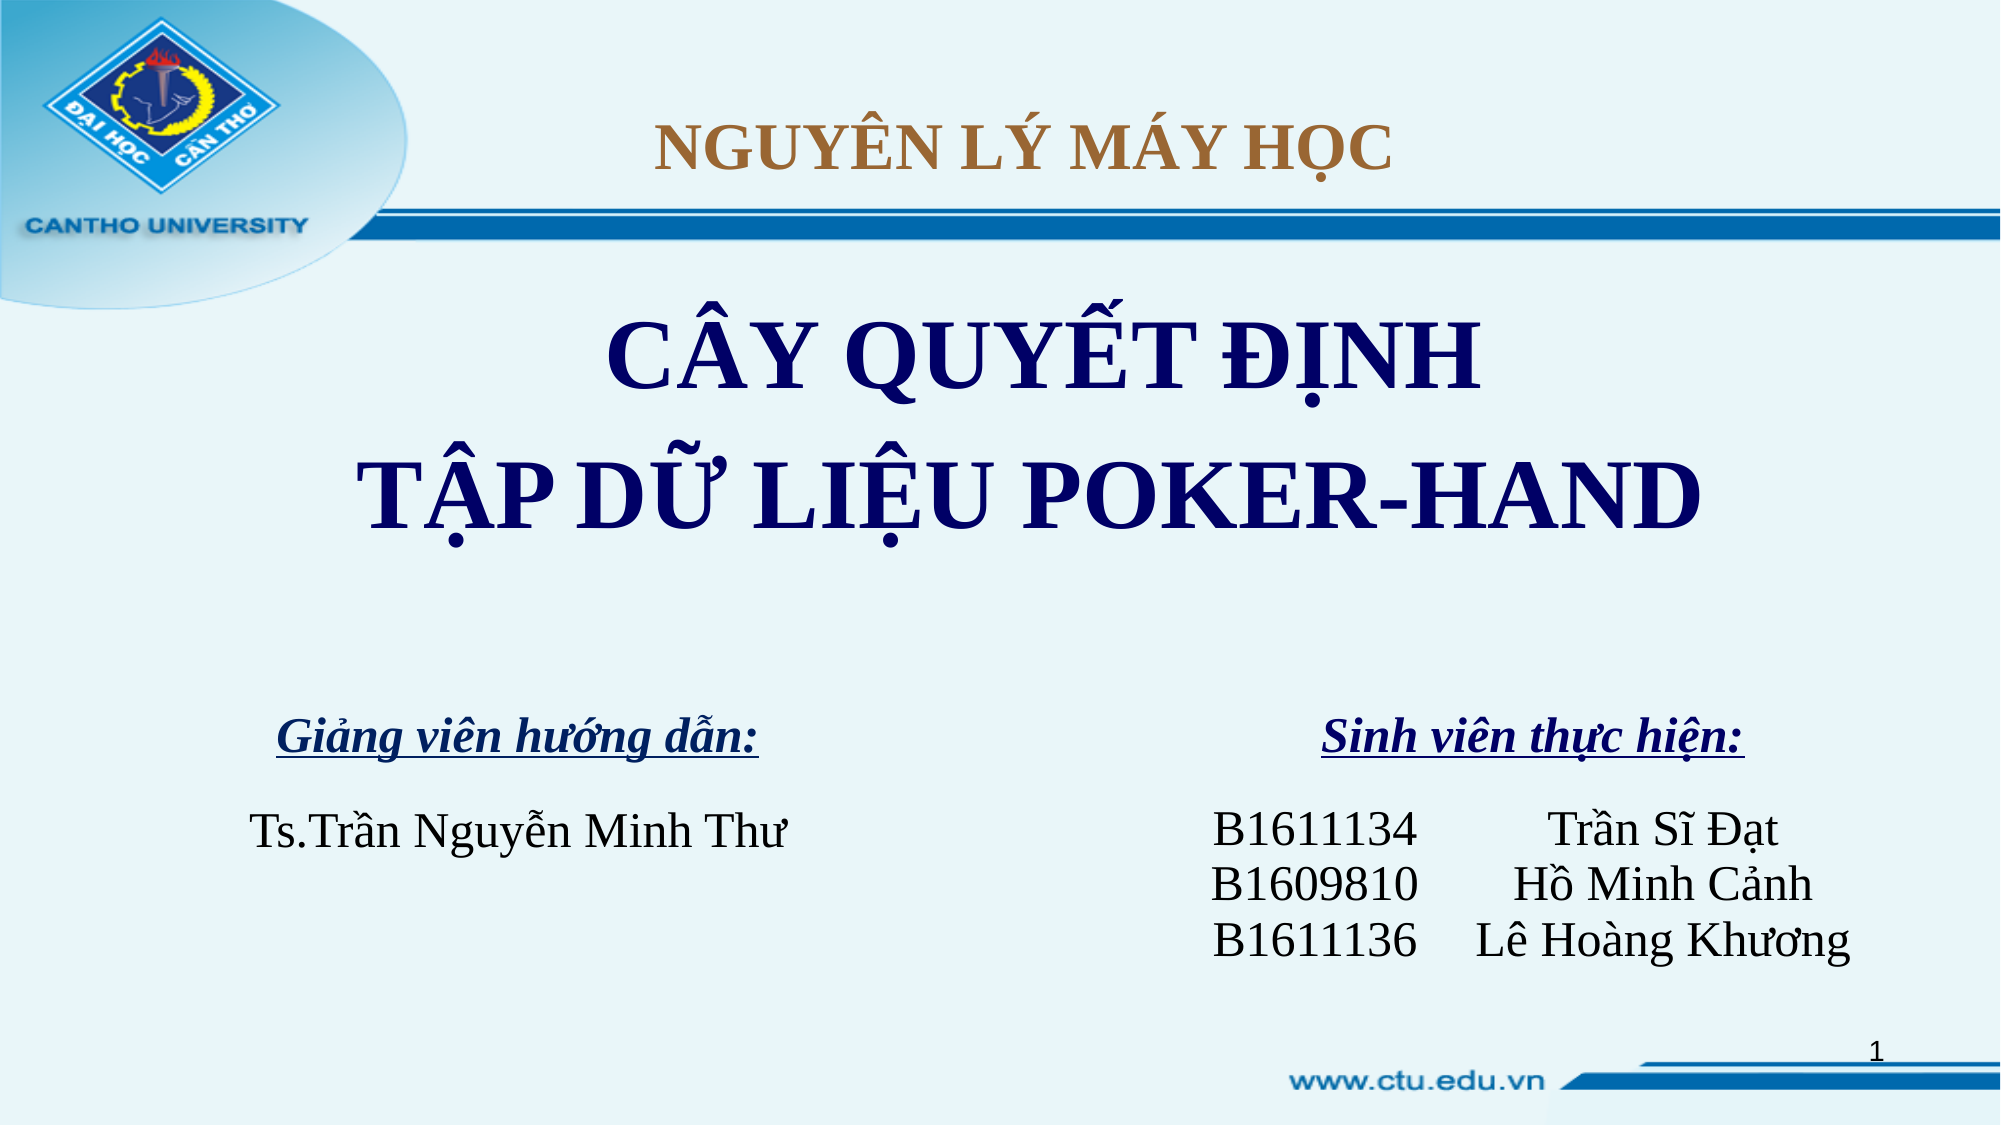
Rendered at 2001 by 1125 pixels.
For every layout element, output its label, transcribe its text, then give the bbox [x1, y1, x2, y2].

slide_number 1 [1433, 1073, 1900, 1103]
text_box Sinh viên thực hiện: [1089, 695, 1927, 1073]
picture [0, 0, 2001, 1125]
text_box NGUYÊN LÝ MÁY HỌC [225, 114, 1825, 252]
table_header Ts.Trần Nguyễn Minh Thư [121, 801, 914, 861]
text_box CÂY QUYẾT ĐỊNH TẬP DỮ LIỆU POKER-HAND [287, 281, 1775, 558]
table_header B1611134 B1609810 B1611136 [1189, 801, 1440, 967]
text_box Giảng viên hướng dẫn: [261, 695, 775, 771]
table_header Trần Sĩ Đạt Hồ Minh Cảnh Lê Hoàng Khương [1440, 801, 1886, 967]
